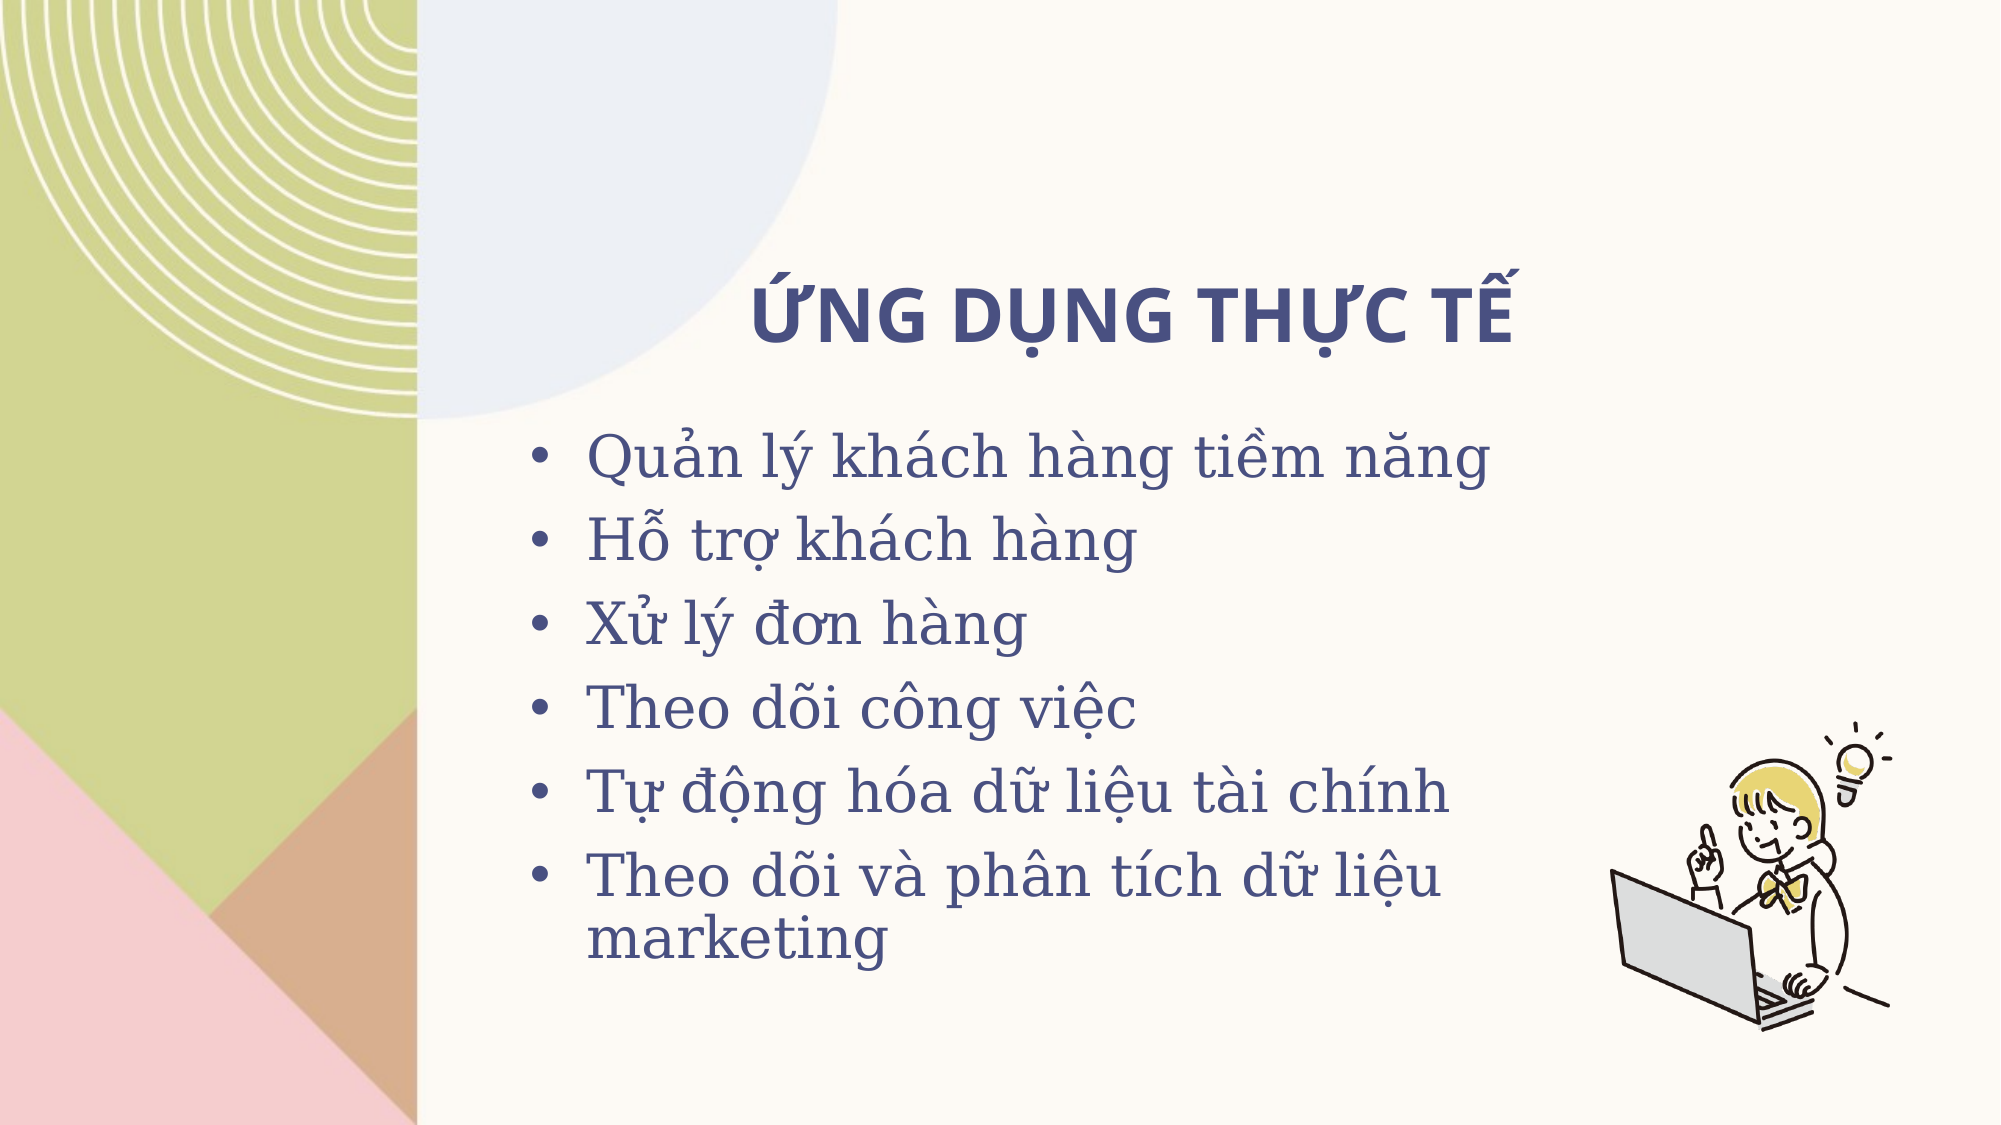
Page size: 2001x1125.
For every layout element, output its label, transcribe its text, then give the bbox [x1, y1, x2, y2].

picture [0, 0, 2001, 1125]
subtitle Quản lý khách hàng tiềm năng Hỗ trợ khách hàng Xử lý đơn hàng Theo dõi công việc Tự động hóa dữ liệu tài chính Theo dõi và phân tích dữ liệu marketing [514, 419, 1750, 868]
title ỨNG DỤNG THỰC TẾ [514, 184, 1750, 367]
